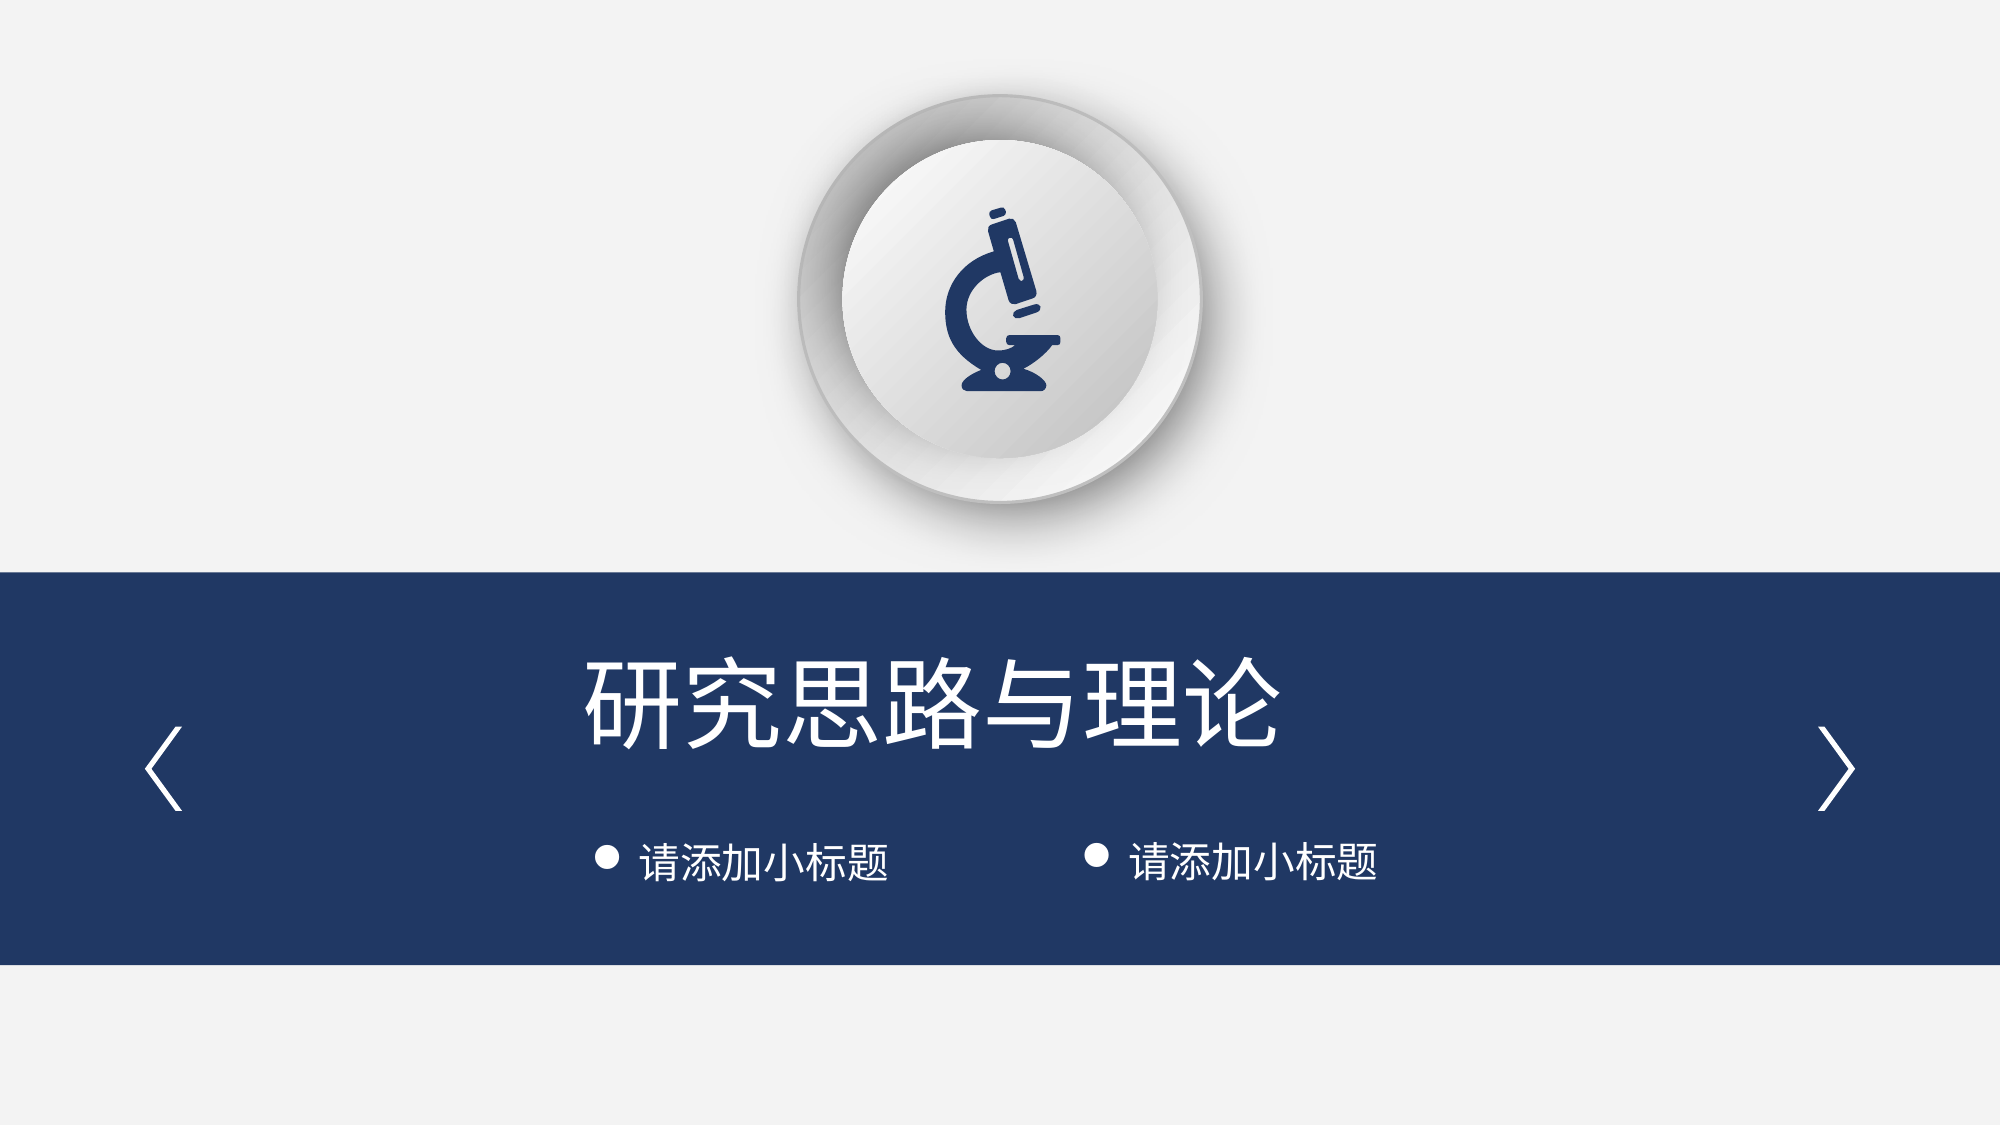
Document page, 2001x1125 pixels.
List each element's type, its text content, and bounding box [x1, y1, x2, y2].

text_box [1815, 725, 1857, 812]
text_box 研究思路与理论 [567, 633, 1438, 769]
text_box 请添加小标题 [1066, 828, 1394, 894]
text_box [0, 571, 2000, 966]
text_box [798, 95, 1202, 503]
text_box [143, 725, 185, 812]
text_box 请添加小标题 [576, 829, 904, 895]
